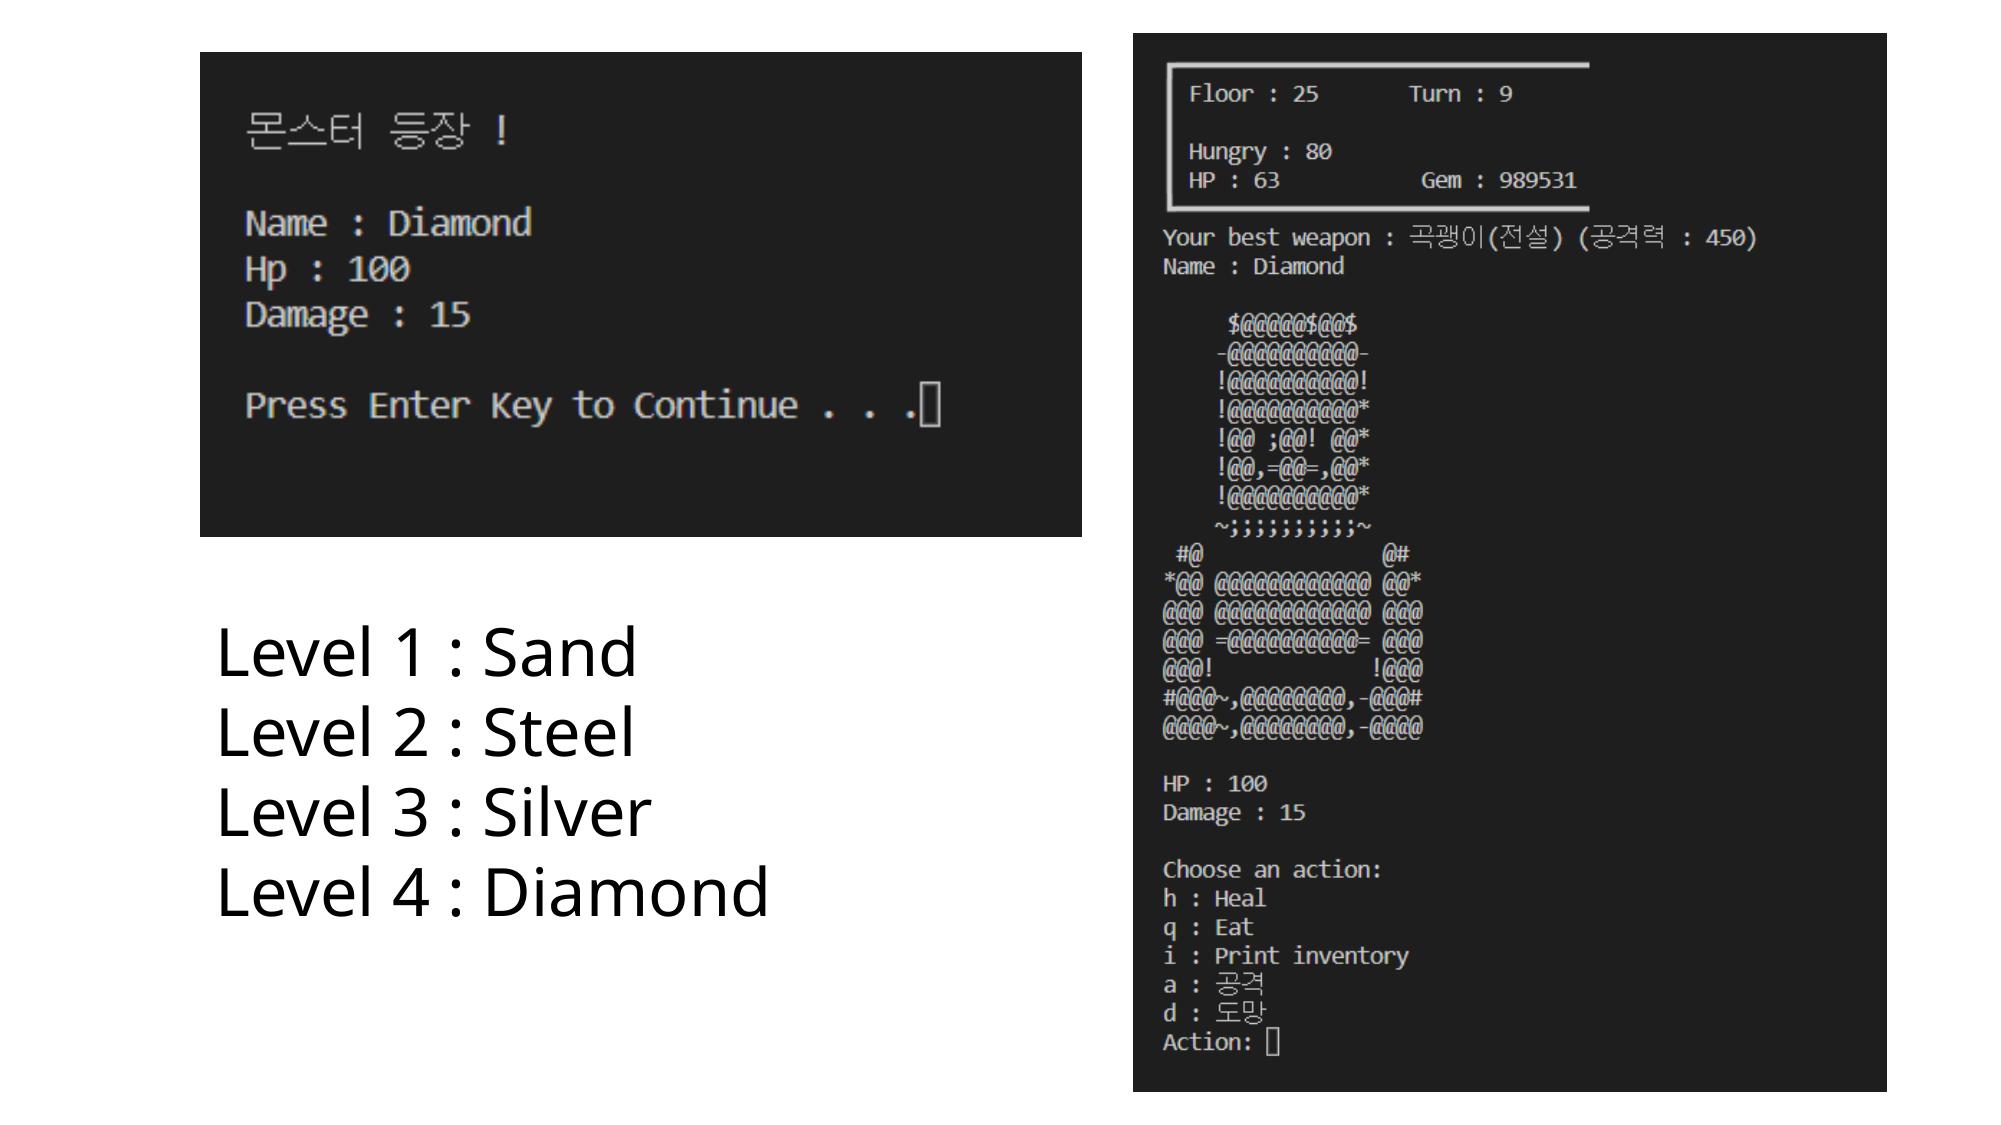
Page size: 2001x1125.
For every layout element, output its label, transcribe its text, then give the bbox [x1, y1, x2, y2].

text_box Level 1 : Sand Level 2 : Steel Level 3 : Silver Level 4 : Diamond [200, 602, 971, 1017]
picture [1133, 33, 1887, 1092]
picture [200, 52, 1082, 537]
